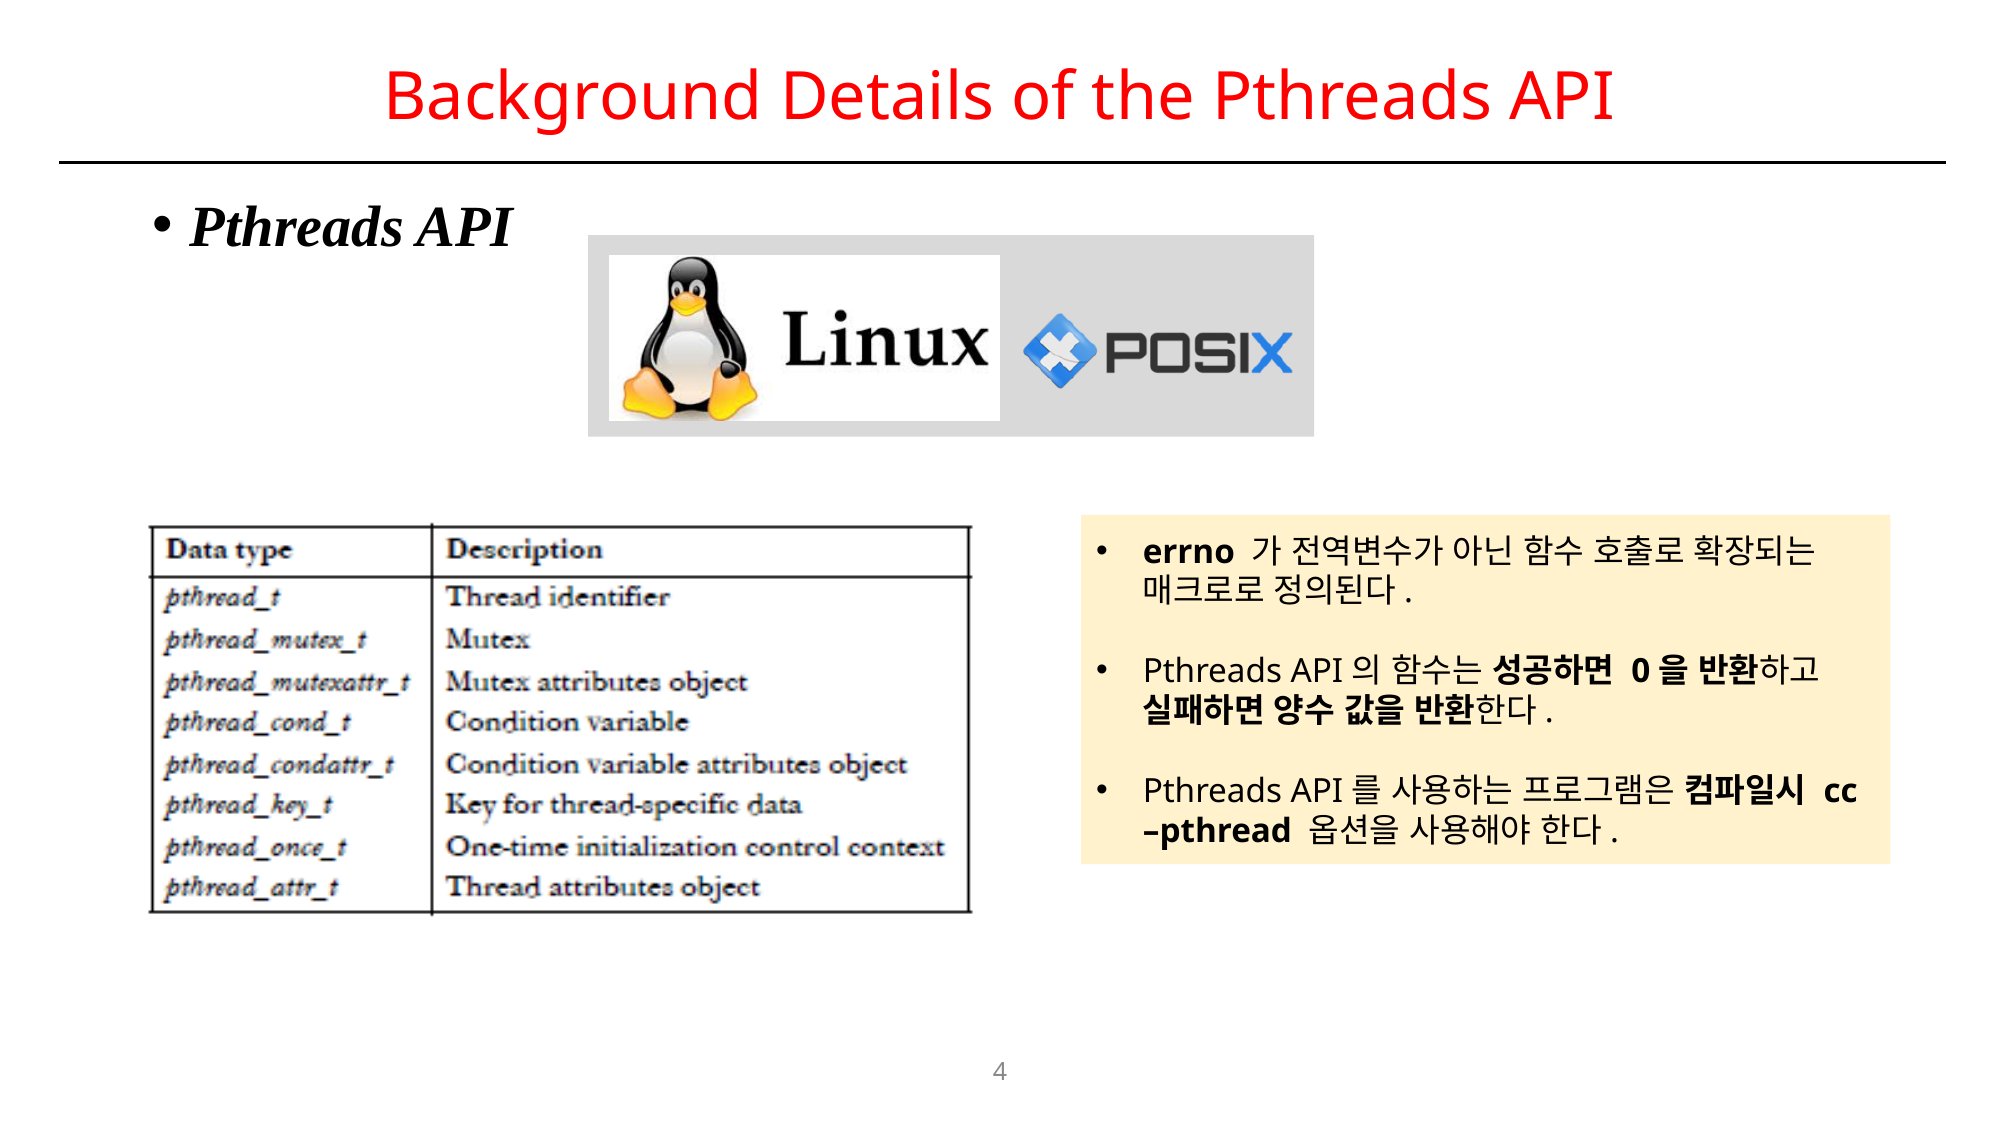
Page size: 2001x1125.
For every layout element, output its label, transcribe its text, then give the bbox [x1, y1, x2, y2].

picture [609, 255, 1001, 421]
text_box [586, 276, 1316, 439]
title Background Details of the Pthreads API [137, 42, 1863, 153]
list Pthreads API [137, 188, 1863, 276]
picture [137, 514, 978, 929]
picture [1018, 286, 1295, 413]
slide_number 4 [774, 1042, 1225, 1103]
text_box errno 가 전역변수가 아닌 함수 호출로 확장되는 매크로로 정의된다. Pthreads API의 함수는 성공하면 0을 반환하고 실패하면 양수 값을 반환한다. Pthreads API를 사용하는 프로그램은 컴파일시 cc –pthread 옵션을 사용해야 한다. [1081, 514, 1891, 865]
